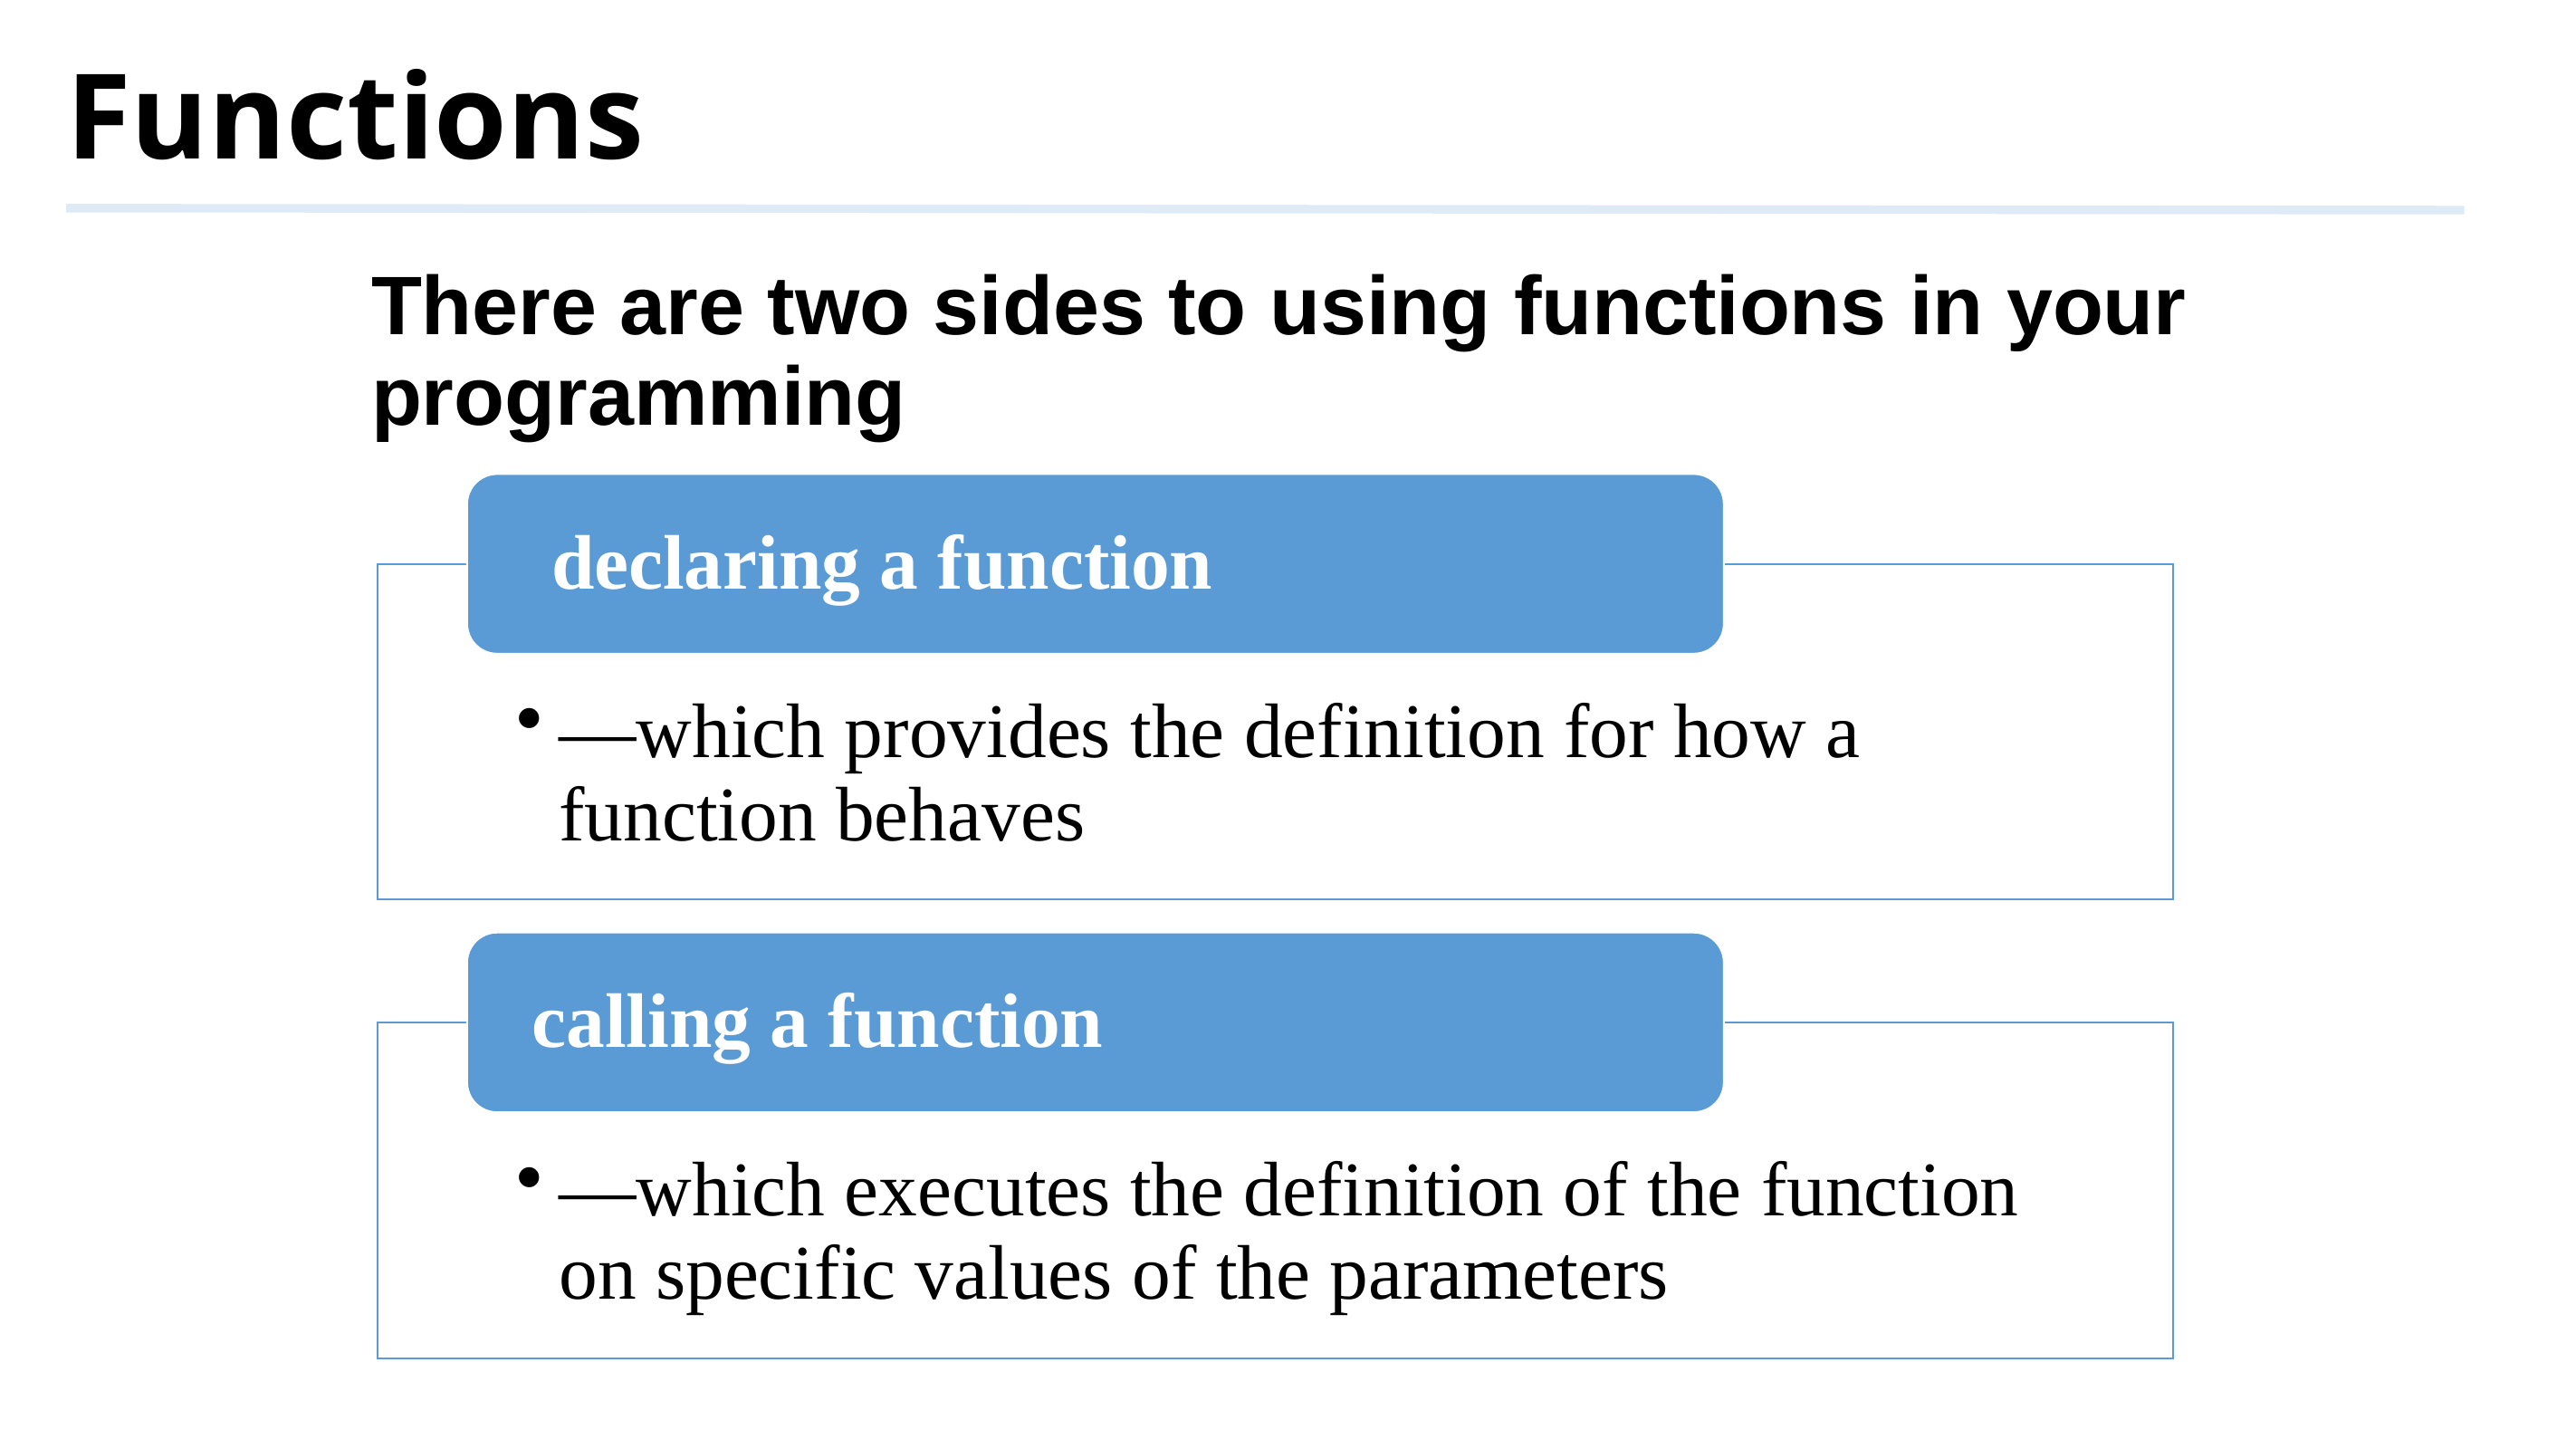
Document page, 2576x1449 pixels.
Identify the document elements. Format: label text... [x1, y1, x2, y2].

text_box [377, 471, 2173, 1361]
text_box There are two sides to using functions in your programming [358, 254, 2254, 449]
title Functions [53, 7, 2576, 235]
